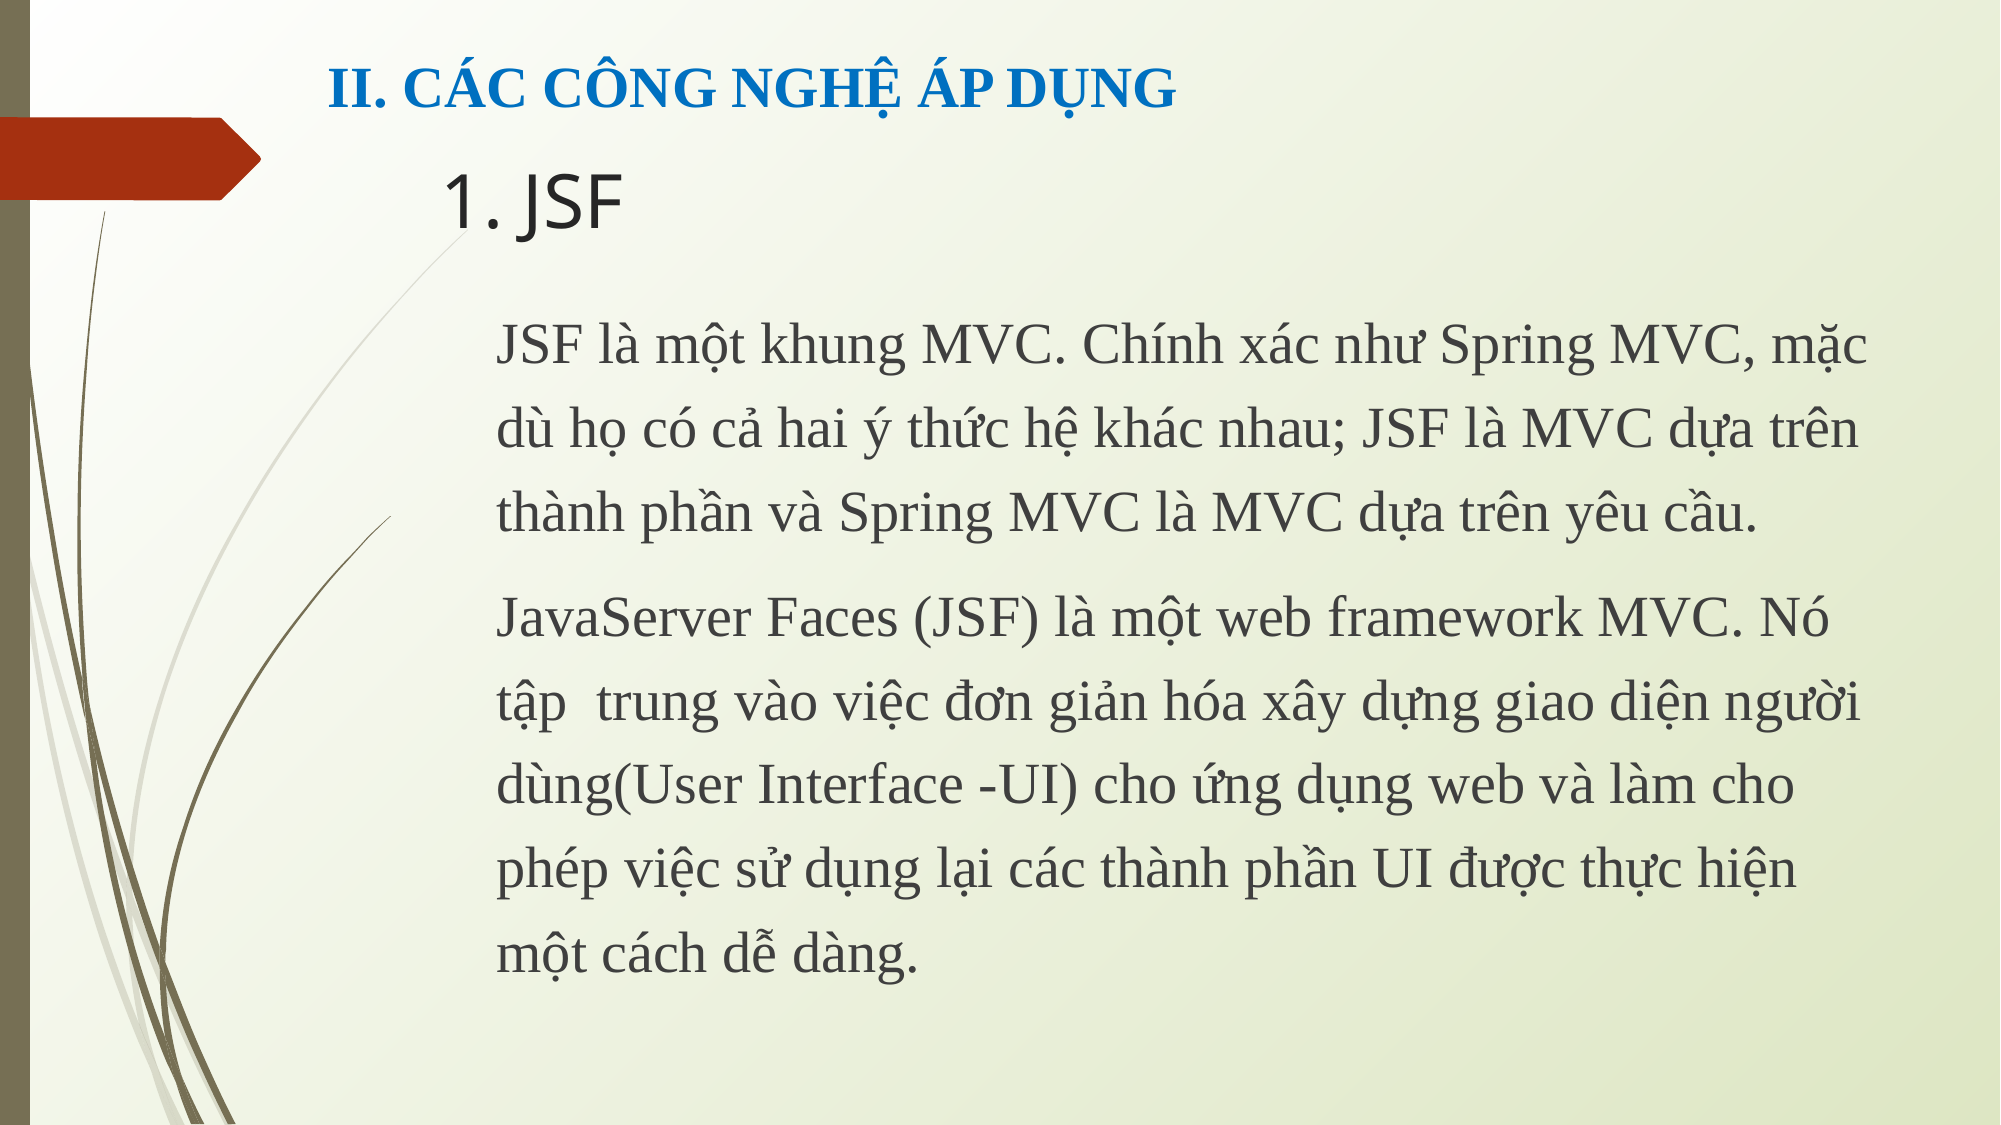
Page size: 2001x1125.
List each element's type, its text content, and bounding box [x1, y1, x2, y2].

text_box II. CÁC CÔNG NGHỆ ÁP DỤNG [312, 41, 1598, 128]
list JSF là một khung MVC. Chính xác như Spring MVC, mặc dù họ có cả hai ý thức hệ khác nhau; JSF là MVC dựa trên thành phần và Spring MVC là MVC dựa trên yêu cầu. JavaServer Faces (JSF) là một web framework MVC. Nó tập trung vào việc đơn giản hóa xây dựng giao diện người dùng(User Interface -UI) cho ứng dụng web và làm cho phép việc sử dụng lại các thành phần UI được thực hiện một cách dễ dàng. [425, 283, 1888, 1030]
title 1. JSF [425, 146, 762, 264]
